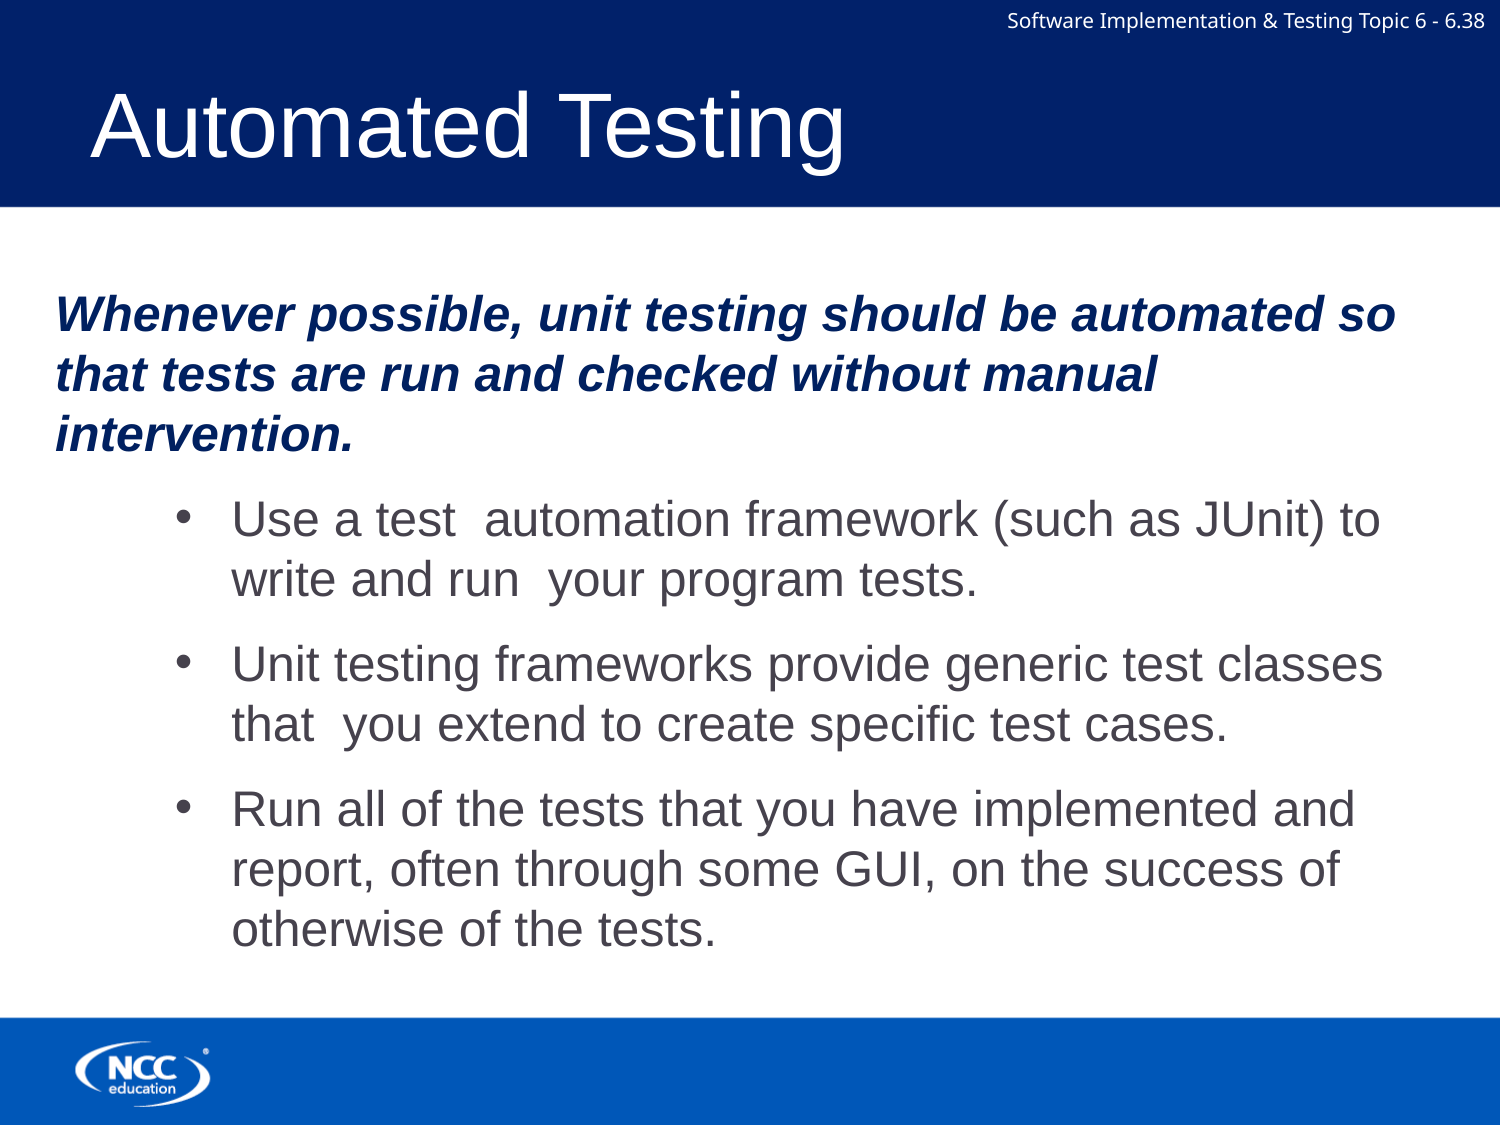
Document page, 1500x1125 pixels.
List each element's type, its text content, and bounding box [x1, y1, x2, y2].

text_box Whenever possible, unit testing should be automated so that tests are run and checked without manual intervention. Use a test automation framework (such as JUnit) to write and run your program tests. Unit testing frameworks provide generic test classes that you extend to create specific test cases. Run all of the tests that you have implemented and report, often through some GUI, on the success of otherwise of the tests. [53, 278, 1447, 956]
text_box Automated Testing [90, 63, 1154, 176]
picture [0, 0, 1500, 1125]
